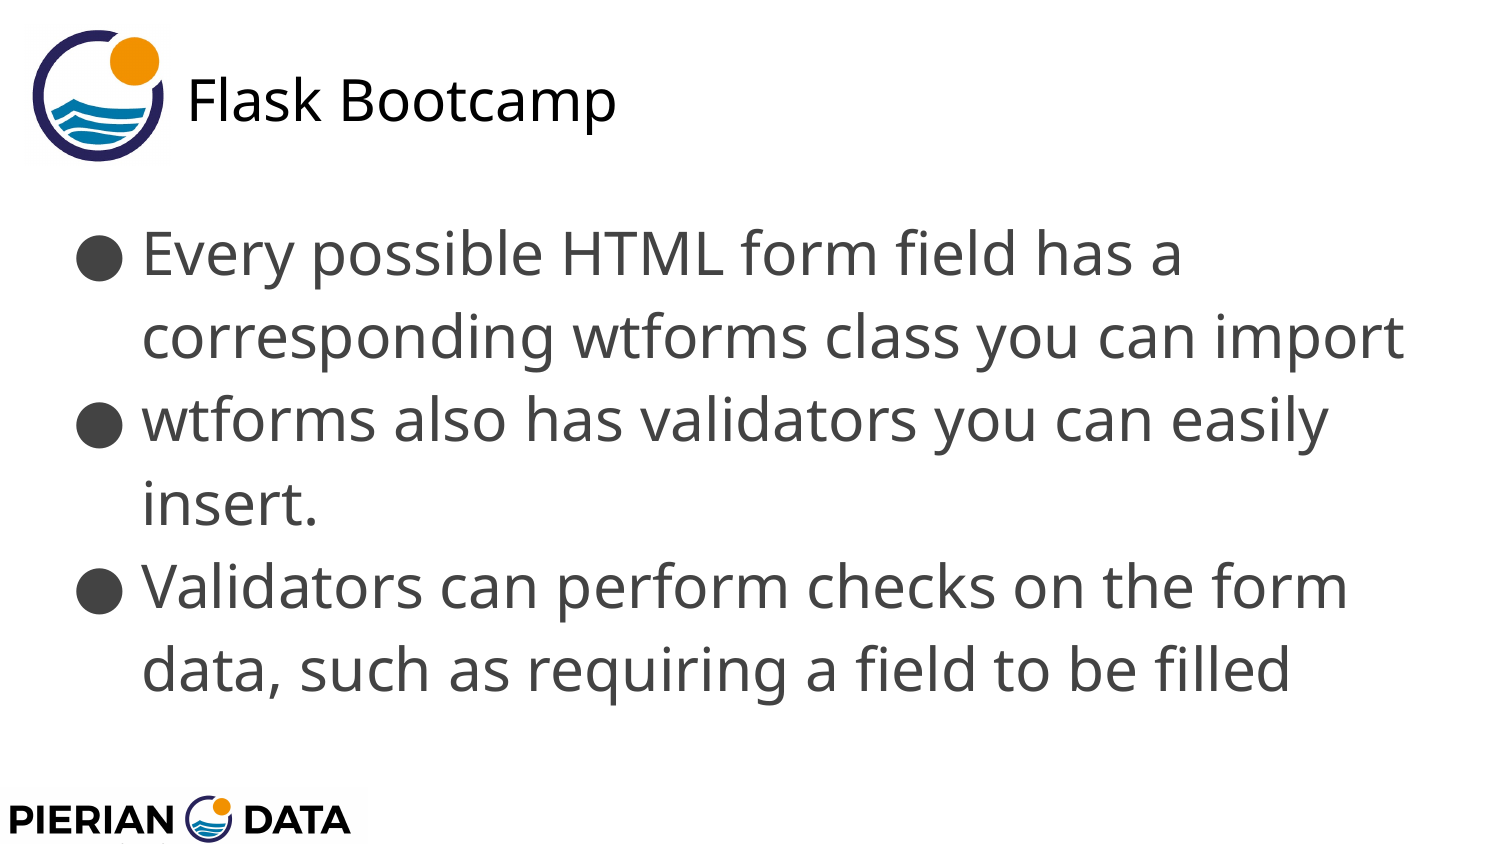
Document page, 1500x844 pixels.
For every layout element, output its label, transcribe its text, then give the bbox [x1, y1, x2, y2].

list Every possible HTML form field has a corresponding wtforms class you can import wtforms also has validators you can easily insert. Validators can perform checks on the form data, such as requiring a field to be filled [51, 189, 1476, 750]
picture [0, 787, 368, 844]
picture [24, 24, 172, 167]
title Flask Bootcamp [176, 48, 1449, 143]
